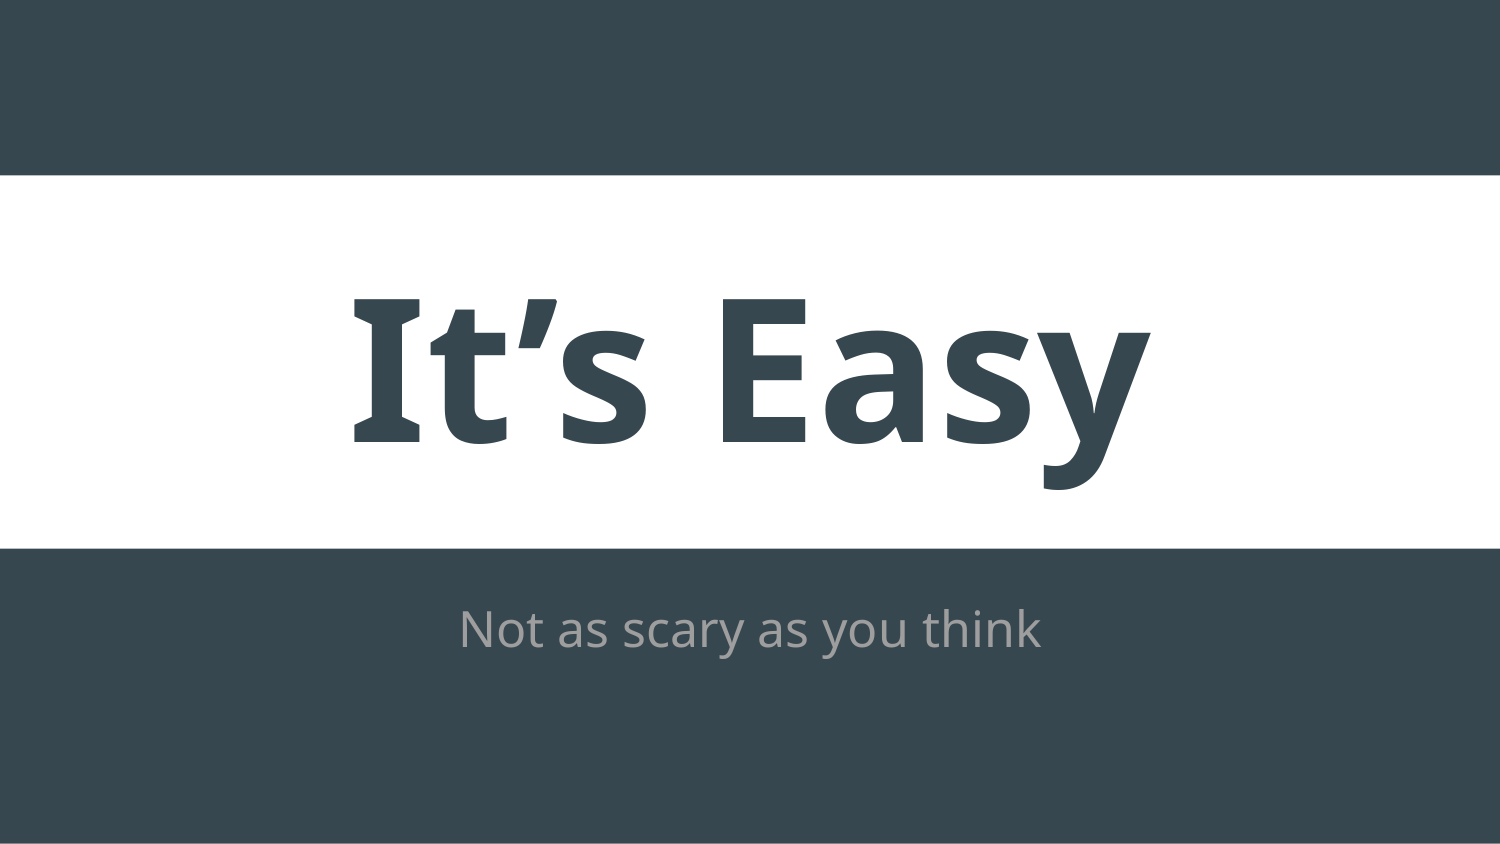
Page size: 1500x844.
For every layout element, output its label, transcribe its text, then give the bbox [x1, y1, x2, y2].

list Not as scary as you think [97, 573, 1403, 669]
title It’s Easy [51, 200, 1449, 523]
